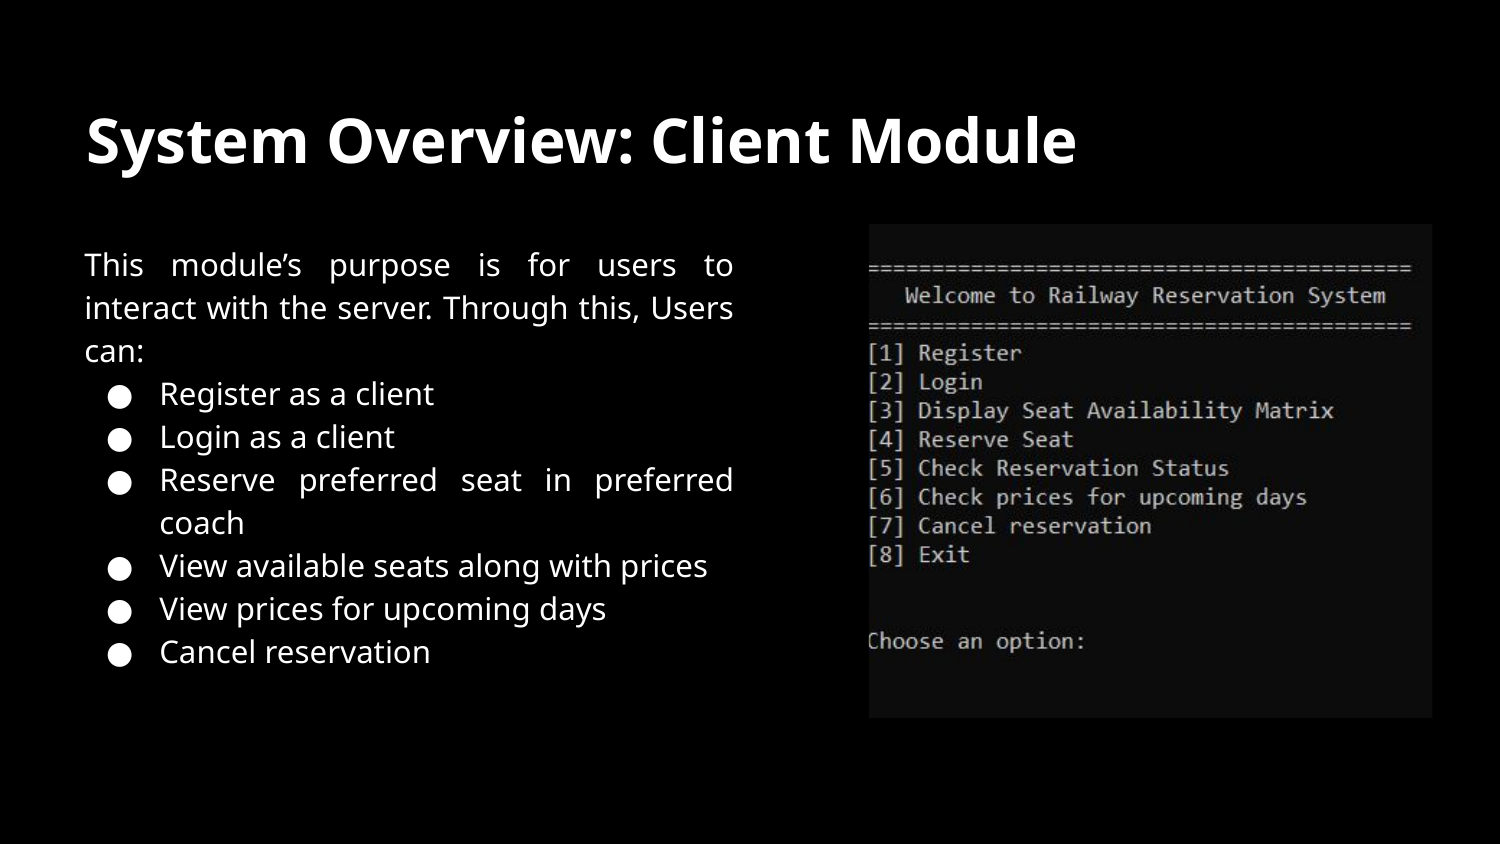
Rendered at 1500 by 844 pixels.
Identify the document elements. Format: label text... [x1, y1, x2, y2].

list This module’s purpose is for users to interact with the server. Through this, Users can: Register as a client Login as a client Reserve preferred seat in preferred coach View available seats along with prices View prices for upcoming days Cancel reservation [69, 224, 750, 755]
title System Overview: Client Module [71, 87, 1433, 192]
picture [868, 224, 1433, 719]
